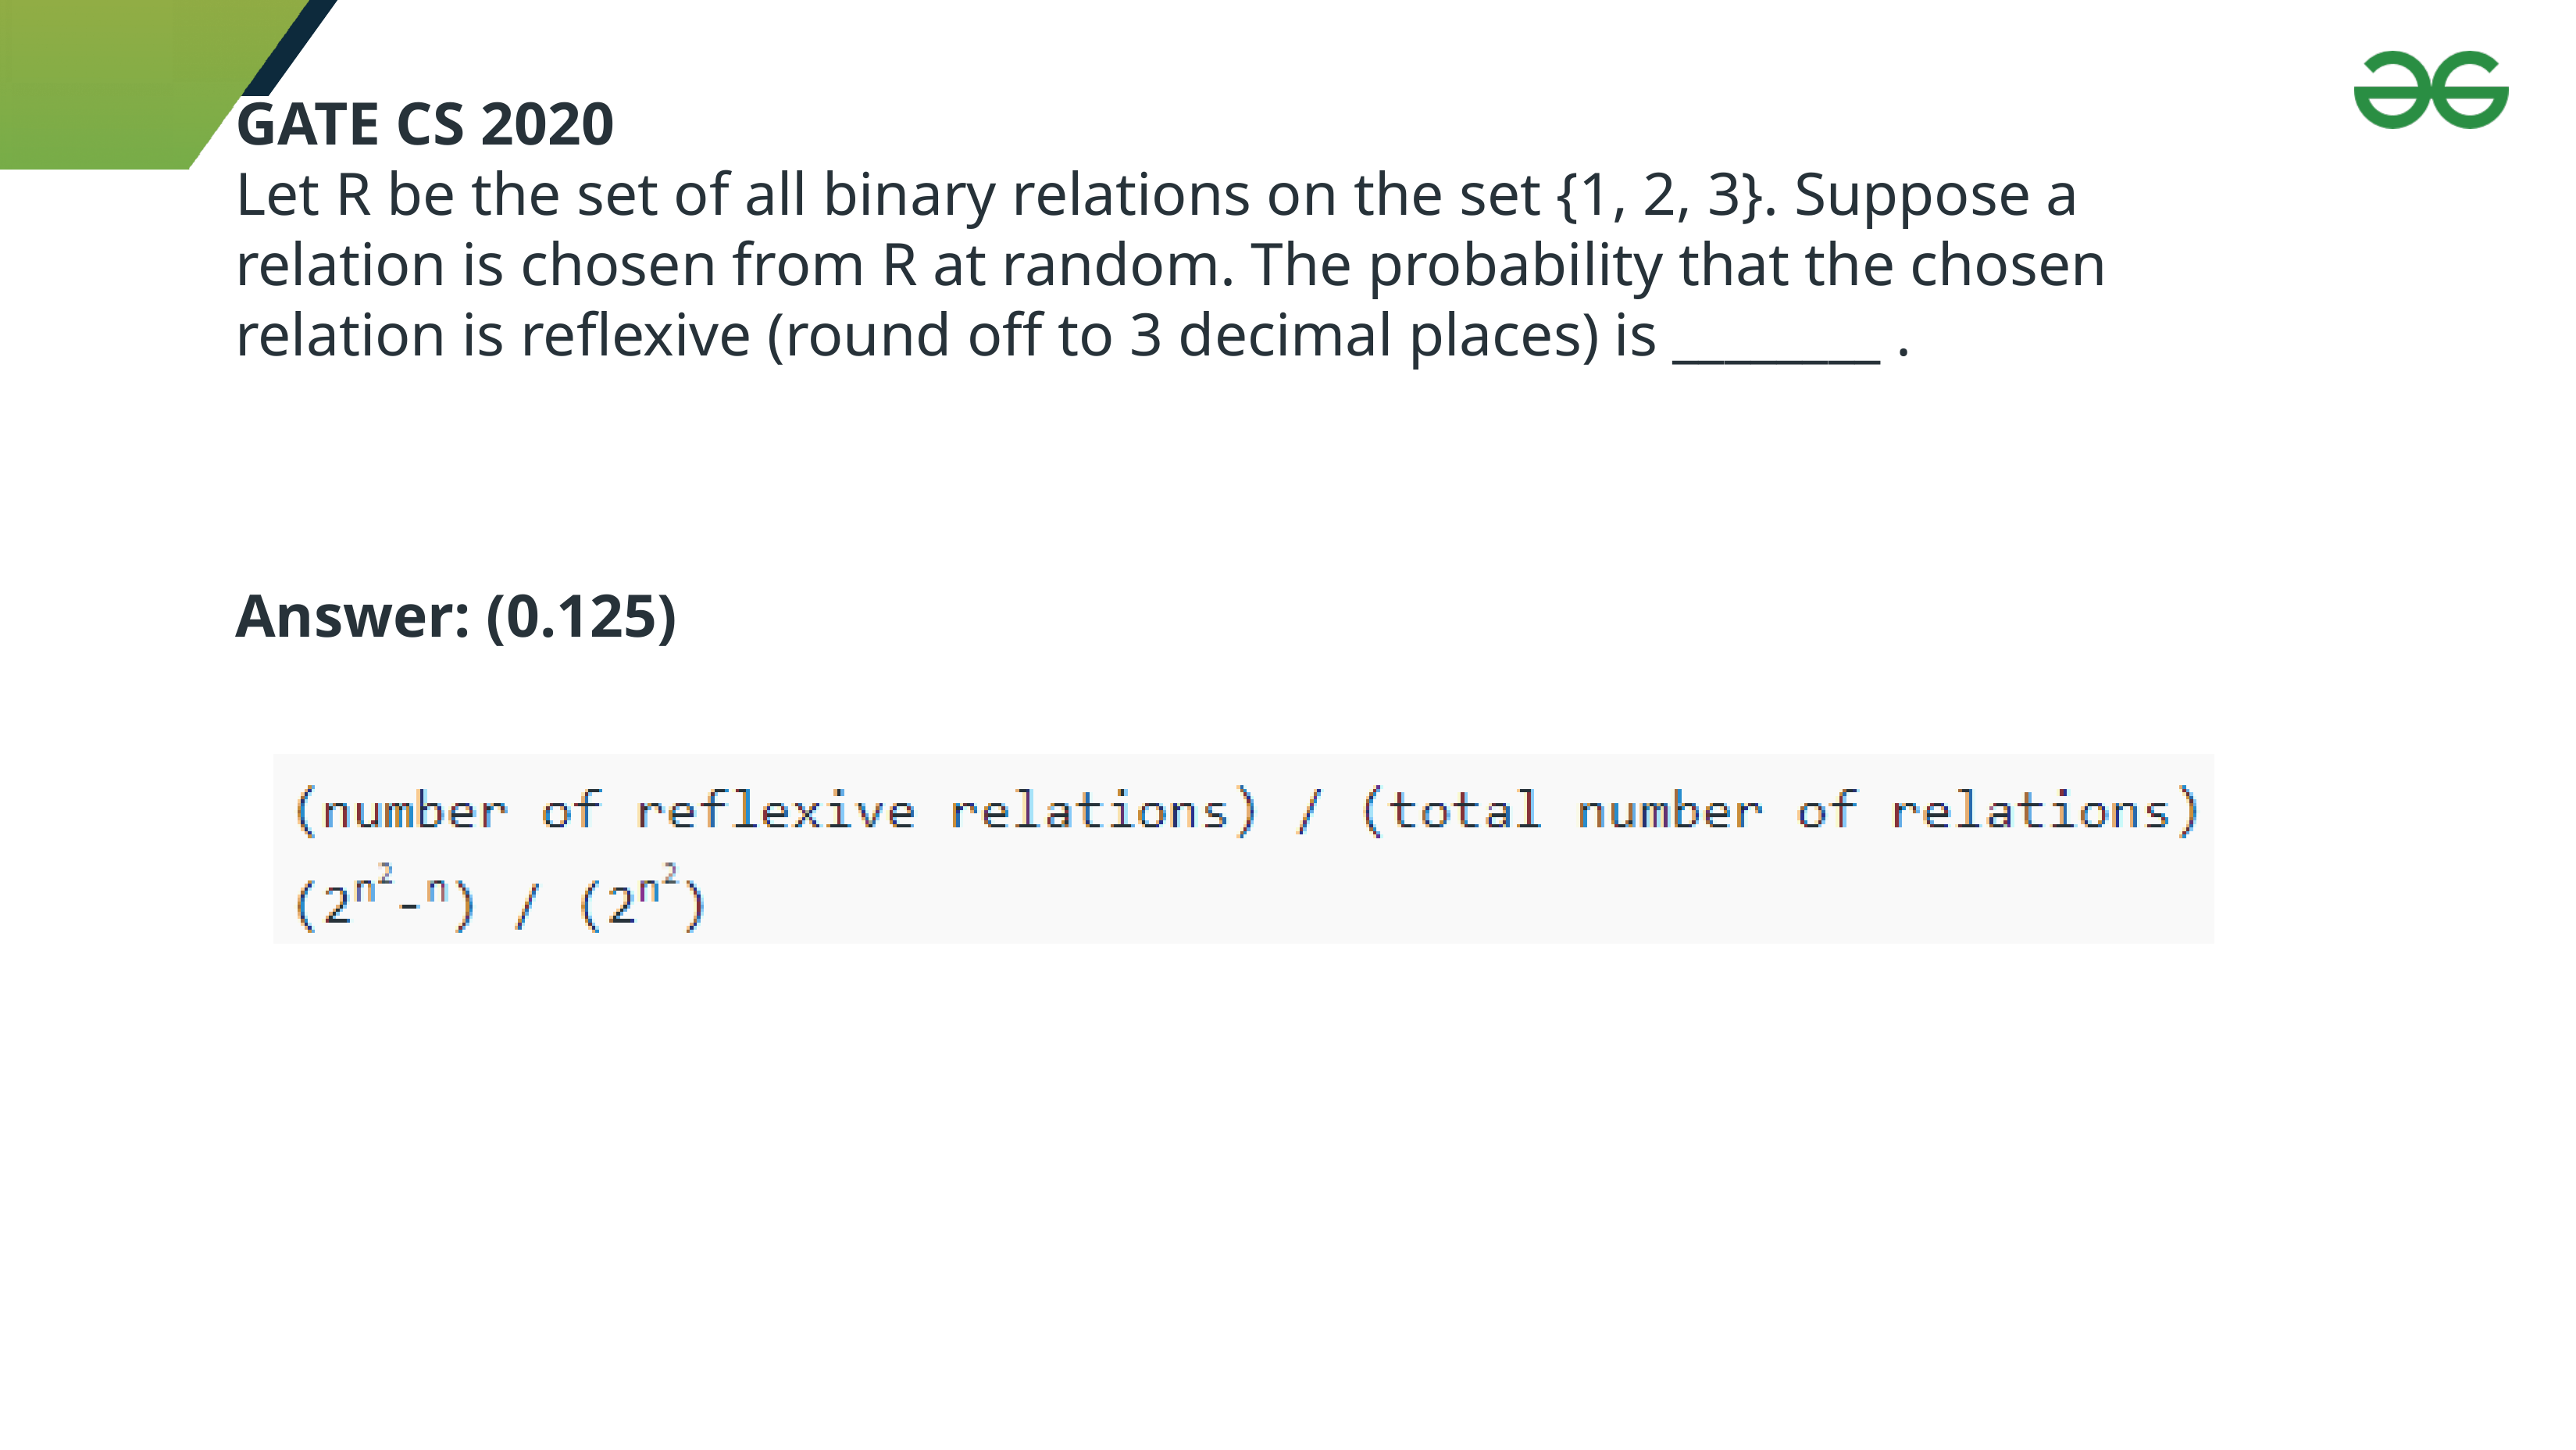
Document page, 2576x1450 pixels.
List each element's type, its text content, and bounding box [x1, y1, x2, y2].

picture [273, 753, 2215, 944]
picture [2353, 50, 2509, 130]
picture [0, 0, 309, 170]
text_box GATE CS 2020 Let R be the set of all binary relations on the set {1, 2, 3}. Suppose a relation is chosen from R at random. The probability that the chosen relation is reflexive (round off to 3 decimal places) is ________ . Answer: (0.125) [223, 80, 2264, 655]
